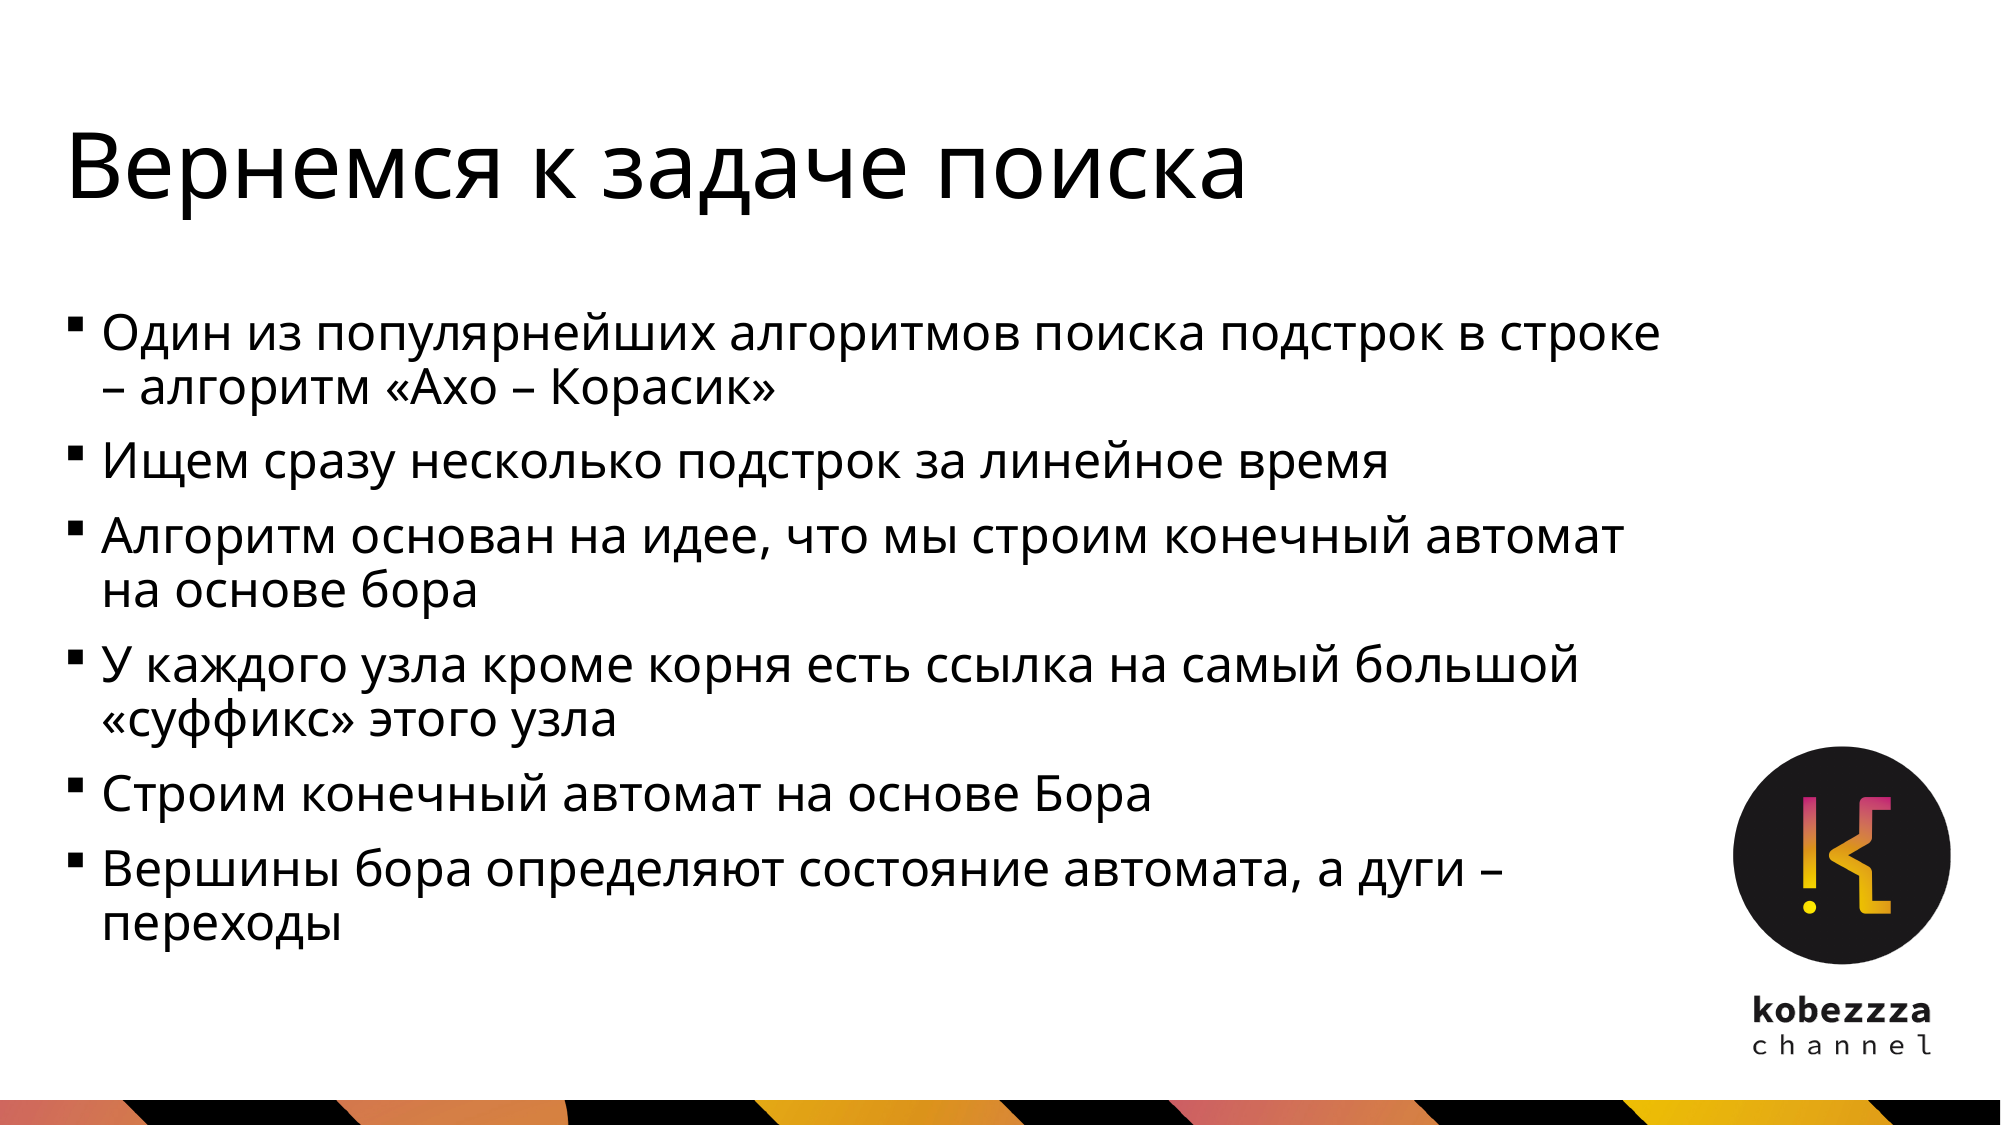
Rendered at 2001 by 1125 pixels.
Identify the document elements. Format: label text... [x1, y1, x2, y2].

title Вернемся к задаче поиска [49, 59, 1913, 278]
picture [0, 0, 2001, 1125]
list Один из популярнейших алгоритмов поиска подстрок в строке – алгоритм «Ахо – Корасик» Ищем сразу несколько подстрок за линейное время Алгоритм основан на идее, что мы строим конечный автомат на основе бора У каждого узла кроме корня есть ссылка на самый большой «суффикс» этого узла Строим конечный автомат на основе Бора Вершины бора определяют состояние автомата, а дуги – переходы [49, 299, 1695, 1014]
